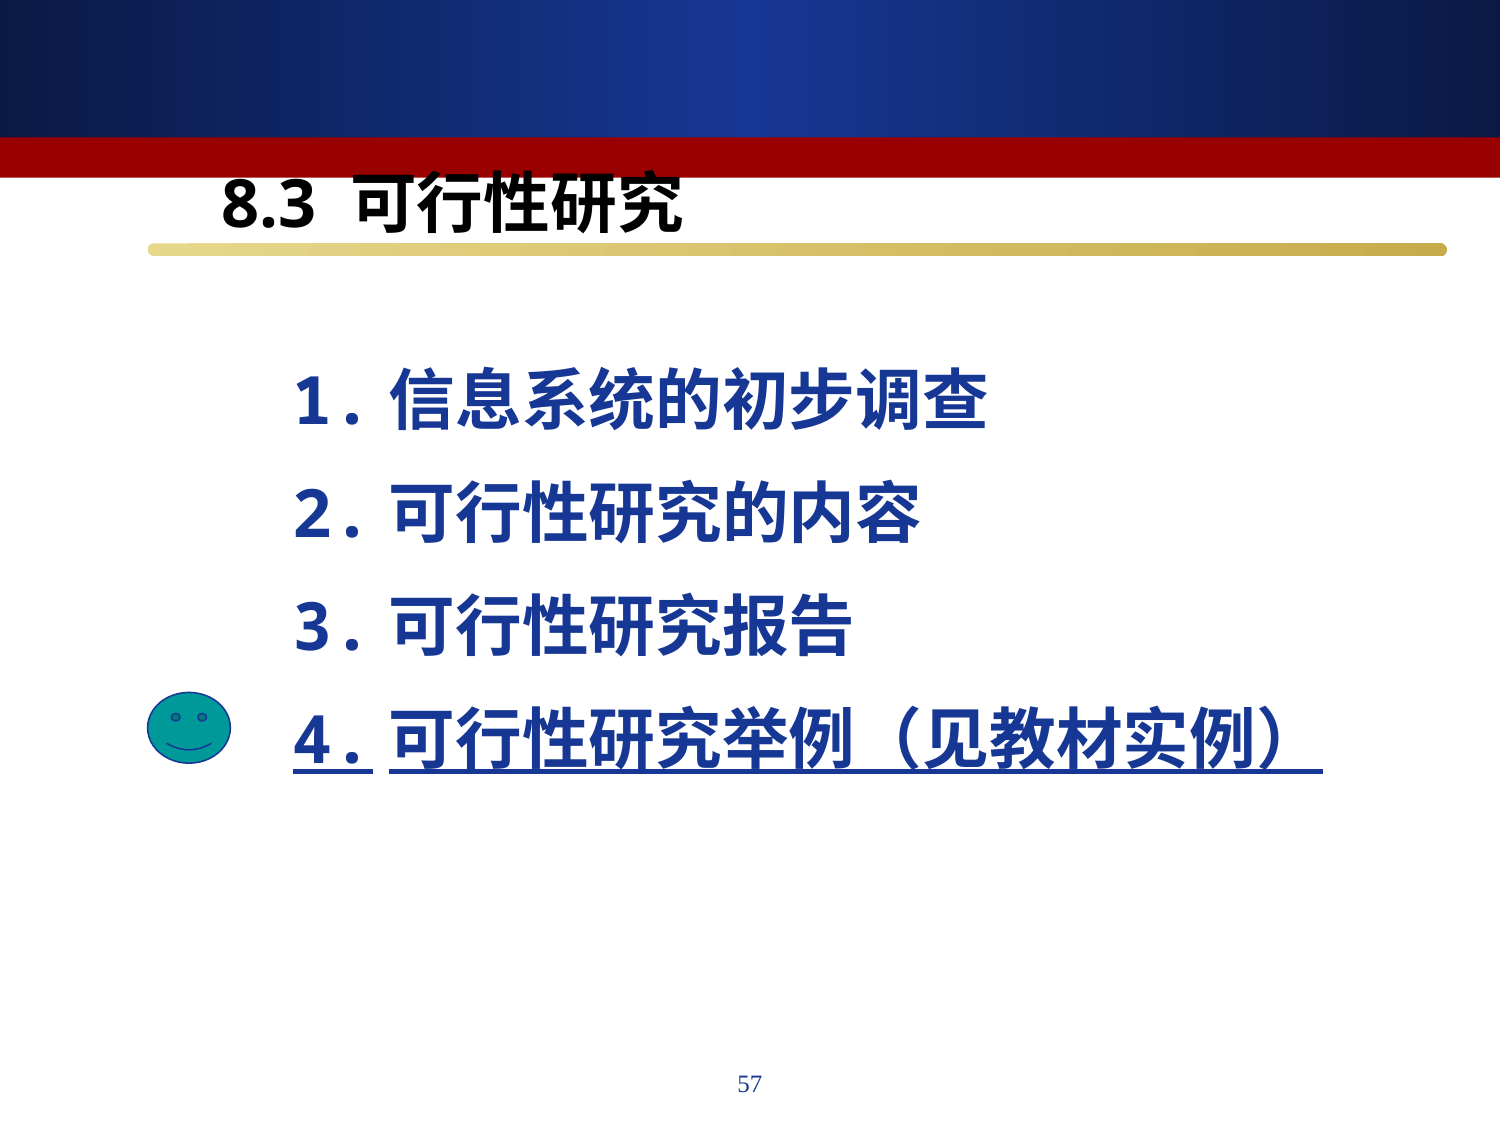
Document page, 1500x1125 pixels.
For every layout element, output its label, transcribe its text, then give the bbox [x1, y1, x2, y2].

text_box [147, 692, 231, 764]
list 1.信息系统的初步调查 2.可行性研究的内容 3.可行性研究报告 4.可行性研究举例（见教材实例） [277, 349, 1365, 1026]
text_box [147, 243, 1447, 256]
title 8.3 可行性研究 [206, 148, 934, 243]
slide_number 57 [574, 1059, 926, 1113]
